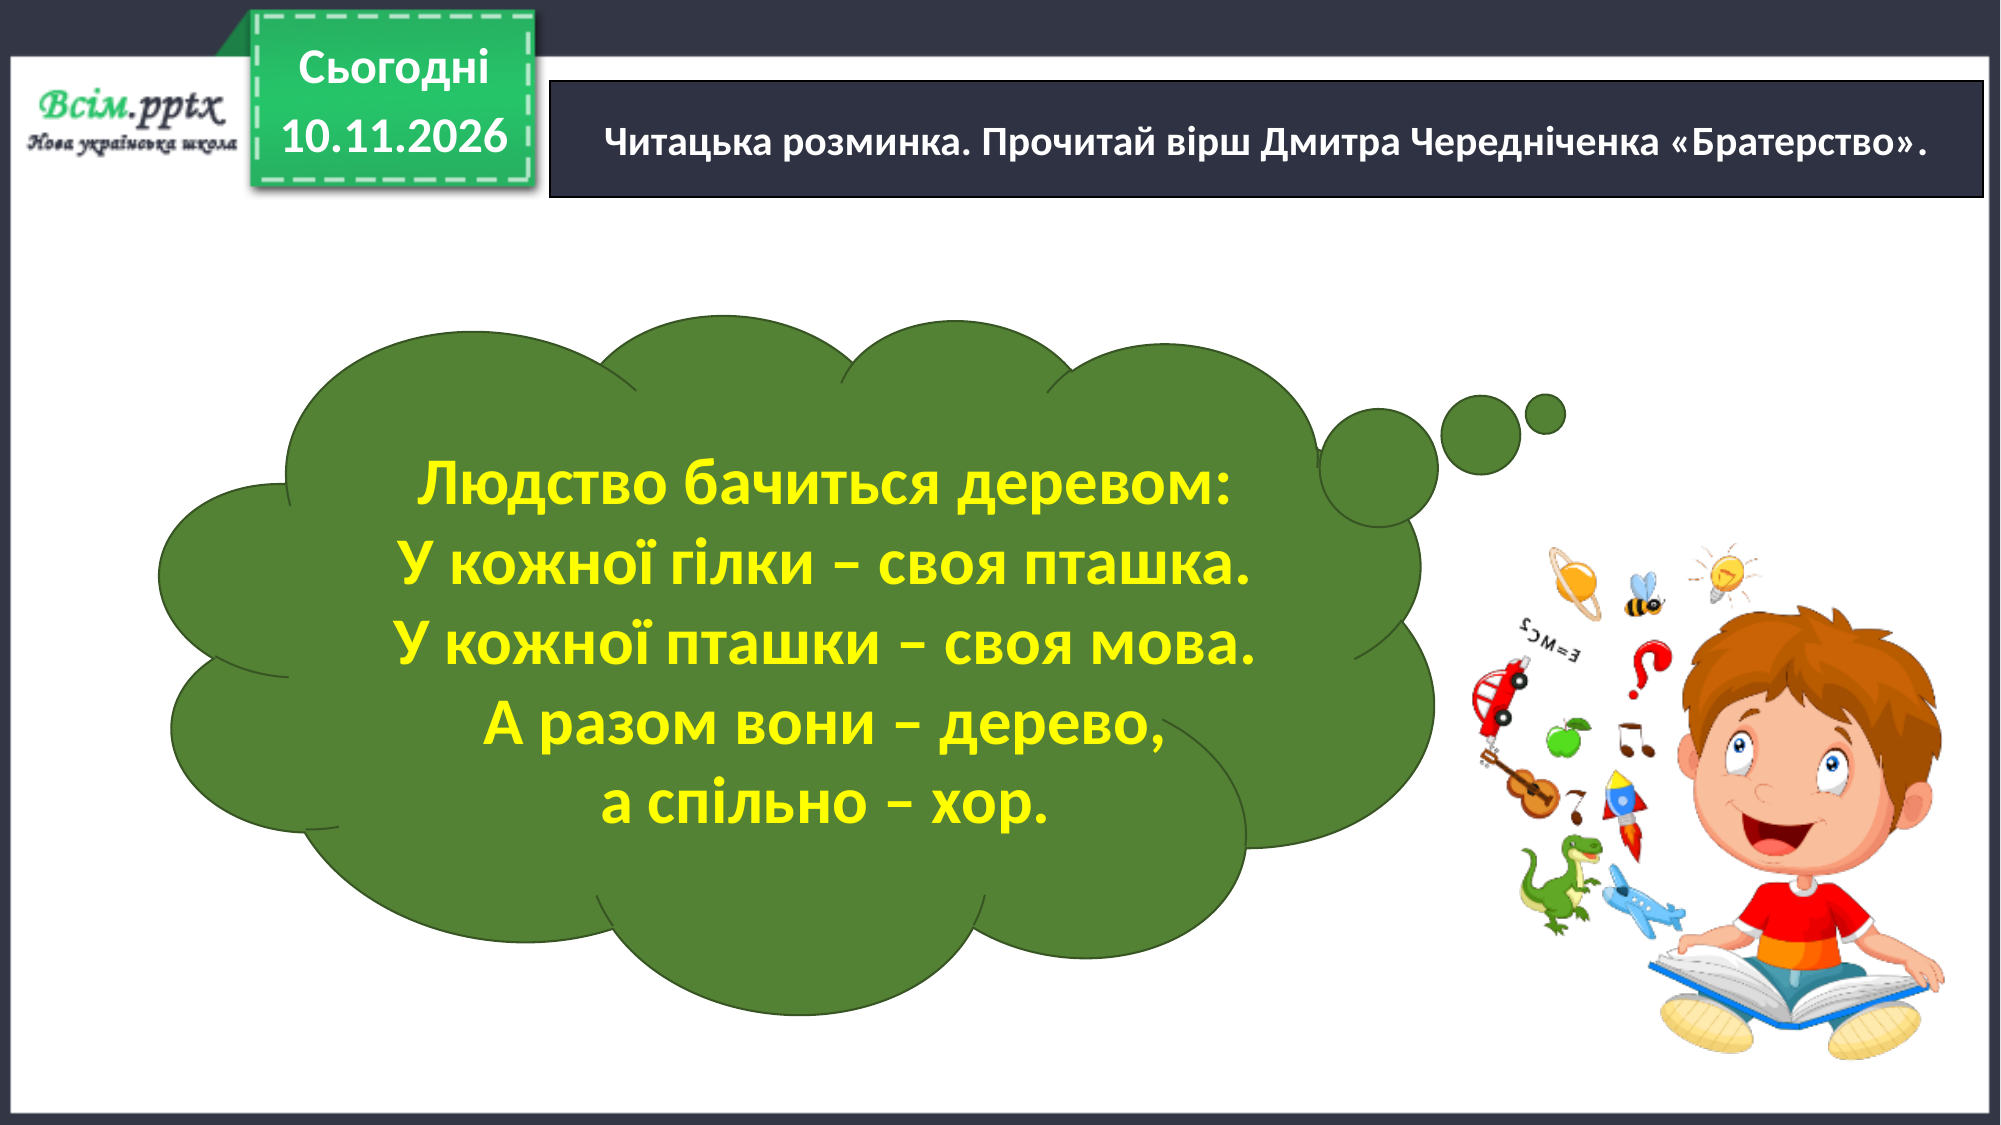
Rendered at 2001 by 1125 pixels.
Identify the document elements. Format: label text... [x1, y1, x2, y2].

text_box [1041, 955, 1130, 960]
text_box [157, 314, 1313, 871]
text_box 21.04.2022 [263, 101, 524, 164]
text_box [1440, 394, 1522, 476]
text_box [1317, 407, 1439, 840]
text_box Читацька розминка. Прочитай вірш Дмитра Чередніченка «Братерство». [549, 80, 1984, 198]
picture [0, 0, 2001, 1125]
text_box [1524, 393, 1567, 435]
text_box Людство бачиться деревом: У кожної гілки – своя пташка. У кожної пташки – своя мова. А разом вони – дерево, а спільно – хор. [334, 430, 1317, 955]
text_box [634, 955, 956, 1017]
text_box Сьогодні [284, 26, 535, 101]
